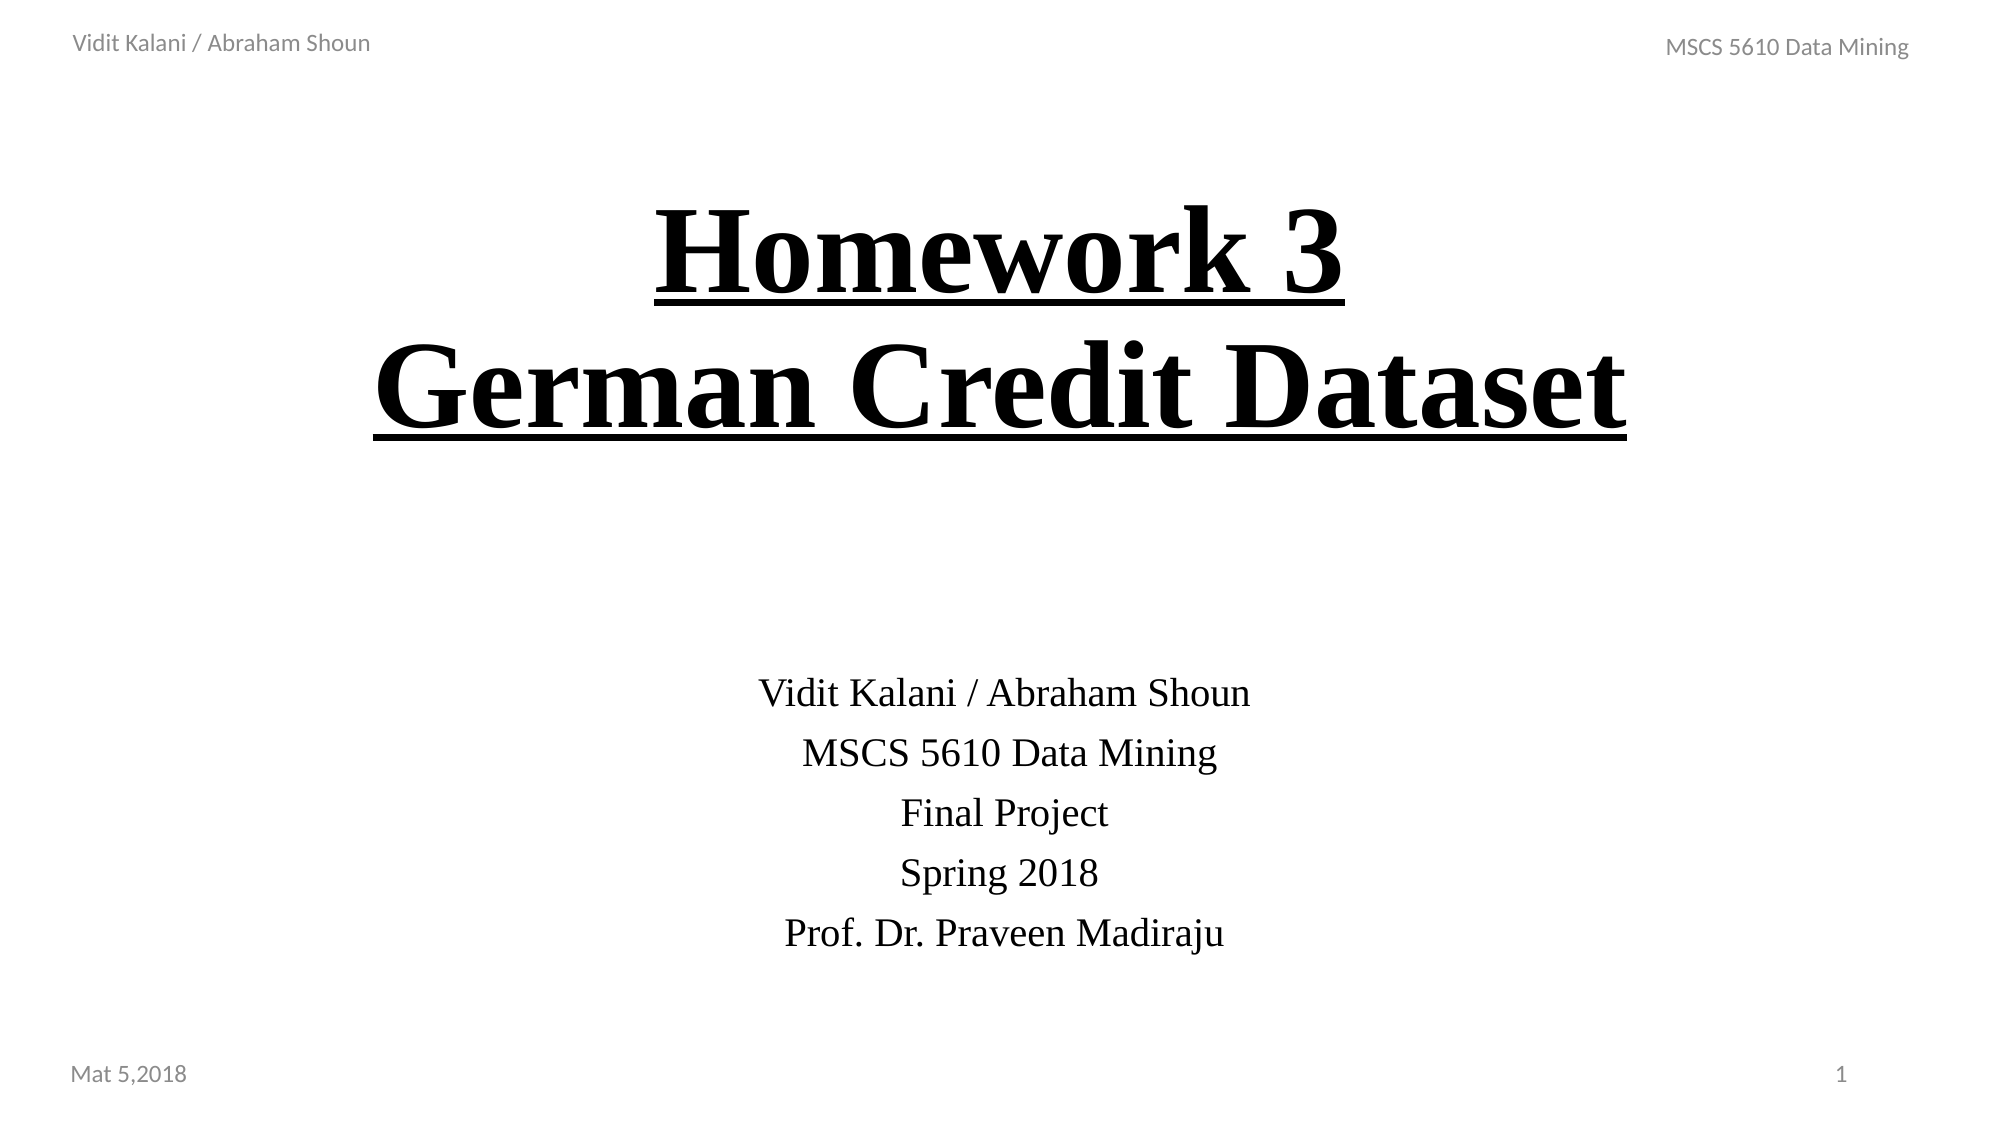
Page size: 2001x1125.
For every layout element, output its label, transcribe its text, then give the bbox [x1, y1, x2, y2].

text_box MSCS 5610 Data Mining [1650, 15, 2000, 76]
title Homework 3 German Credit Dataset [249, 70, 1750, 462]
slide_number 1 [1412, 1042, 1863, 1103]
text_box Vidit Kalani / Abraham Shoun MSCS 5610 Data Mining Final Project Spring 2018 Prof. Dr. Praveen Madiraju [254, 663, 1755, 965]
text_box Vidit Kalani / Abraham Shoun [57, 11, 508, 72]
slide_number Mat 5,2018 [55, 1042, 506, 1103]
